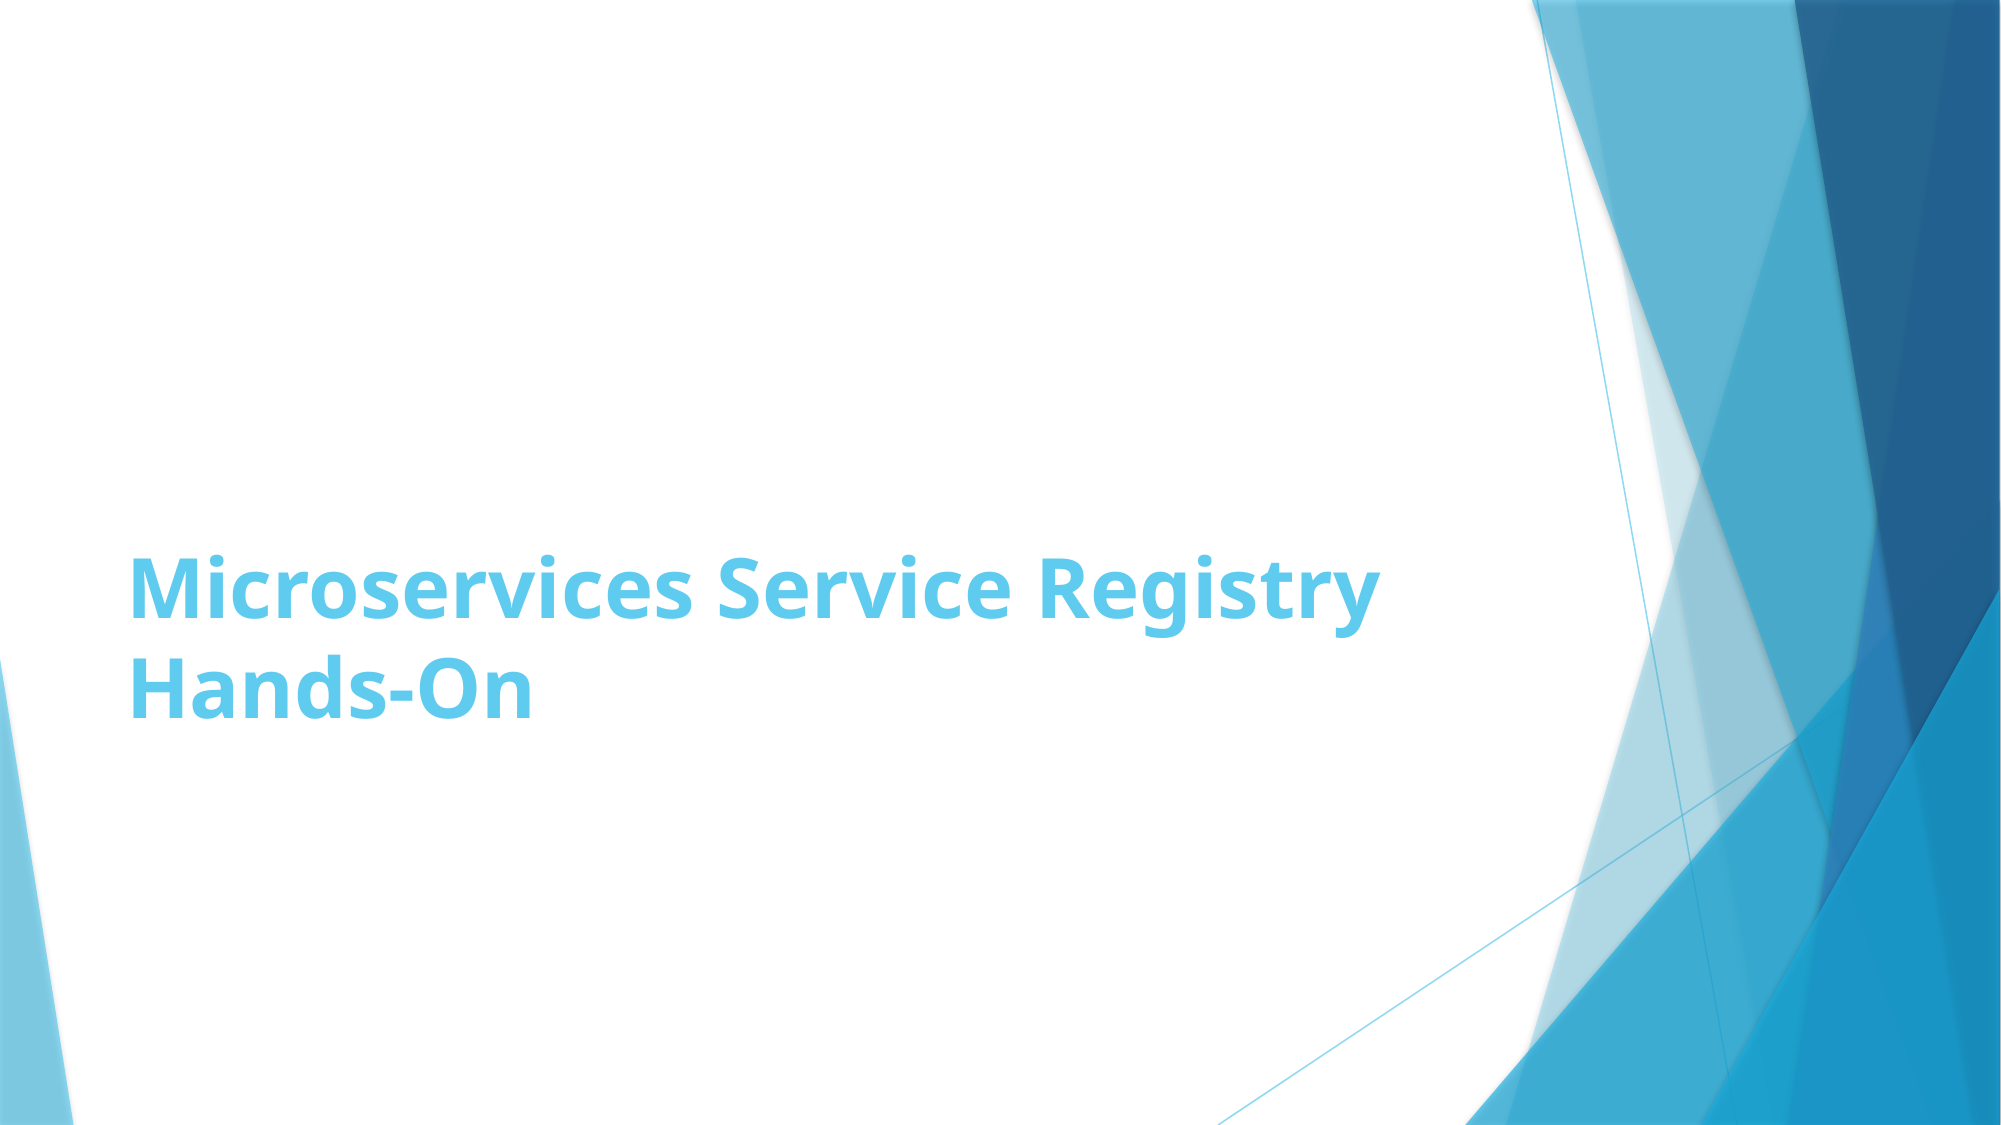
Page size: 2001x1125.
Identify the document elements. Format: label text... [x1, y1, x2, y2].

title Microservices Service Registry Hands-On [111, 443, 1522, 743]
